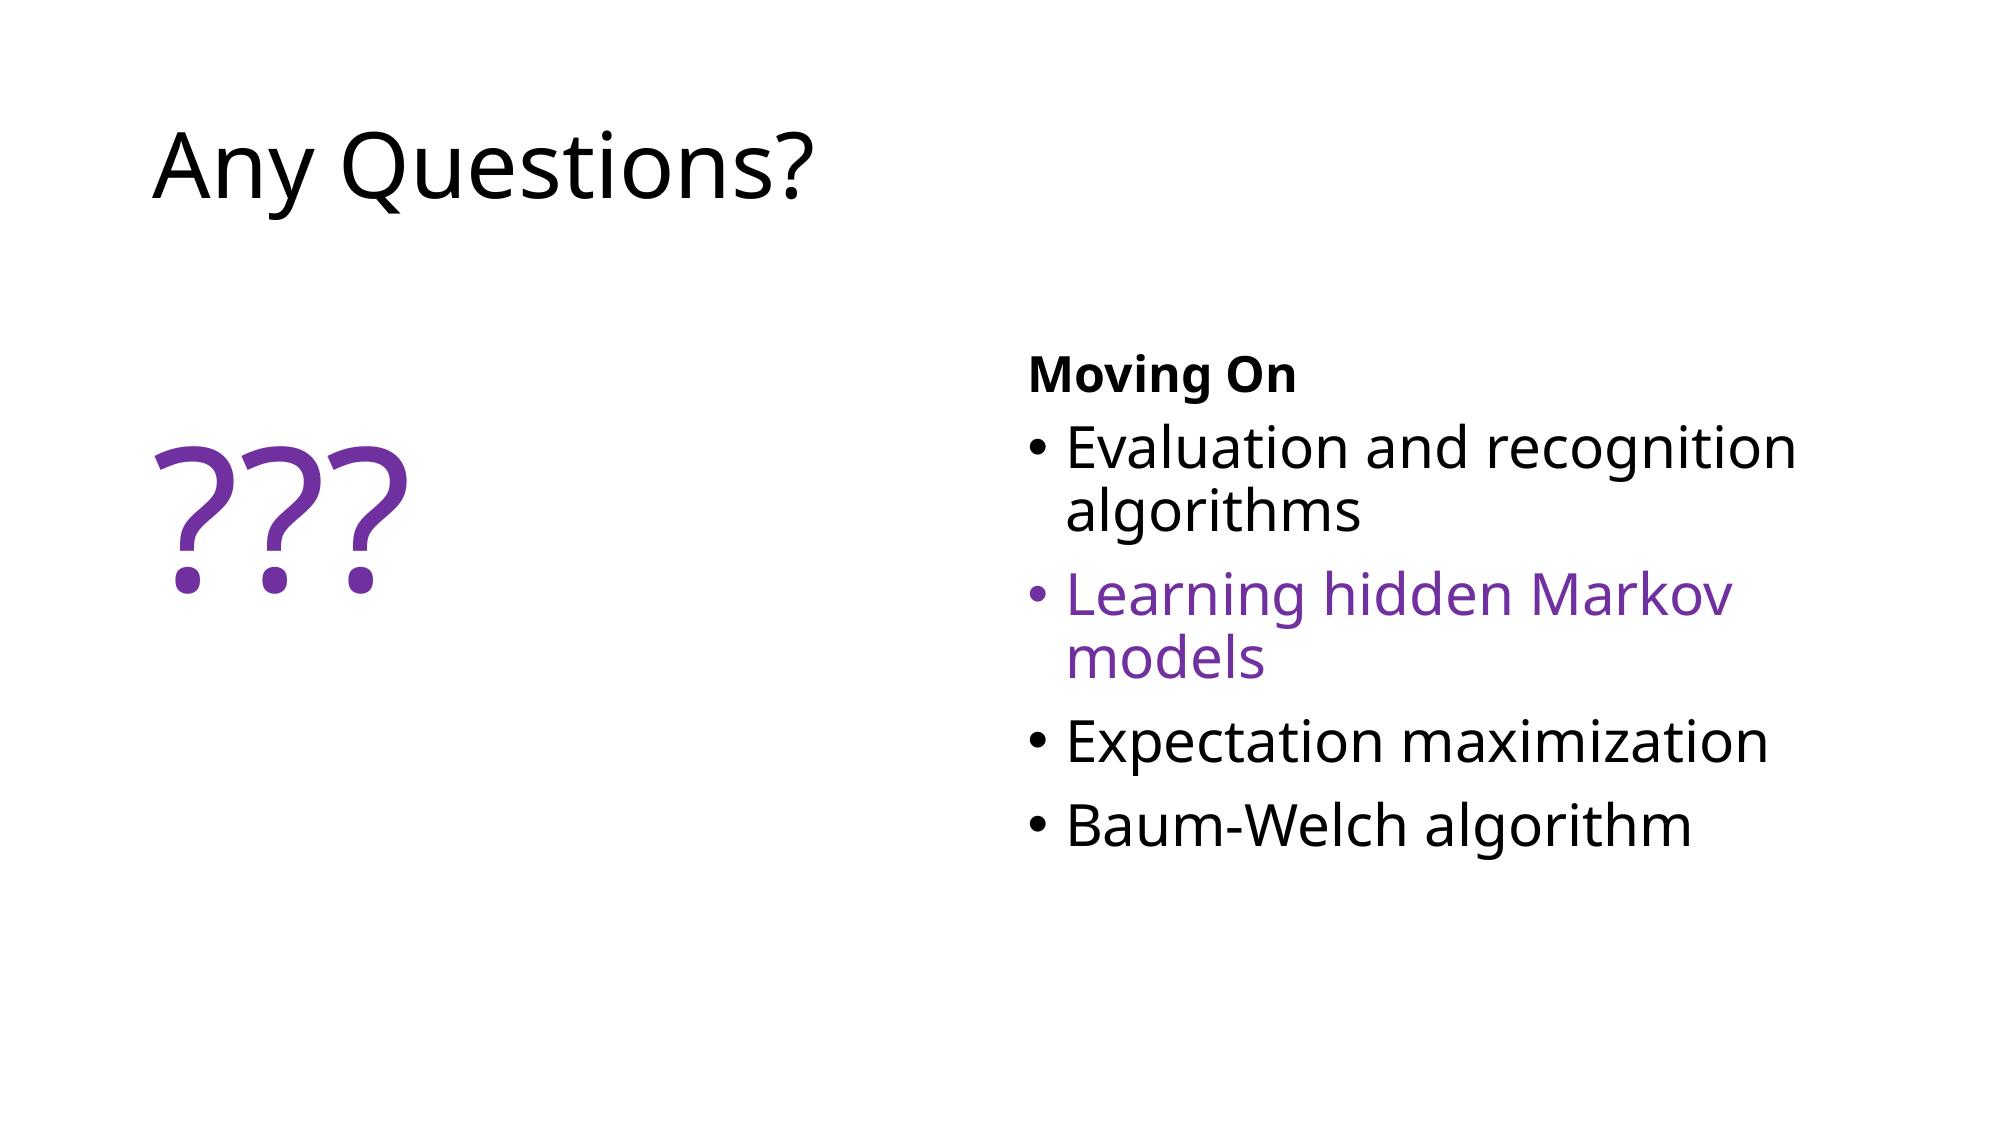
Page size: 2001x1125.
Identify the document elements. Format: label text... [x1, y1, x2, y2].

list Evaluation and recognition algorithms Learning hidden Markov models Expectation maximization Baum-Welch algorithm [1012, 410, 1863, 1016]
list ??? [137, 410, 984, 1016]
list Moving On [1012, 275, 1863, 410]
title Any Questions? [137, 59, 1863, 278]
